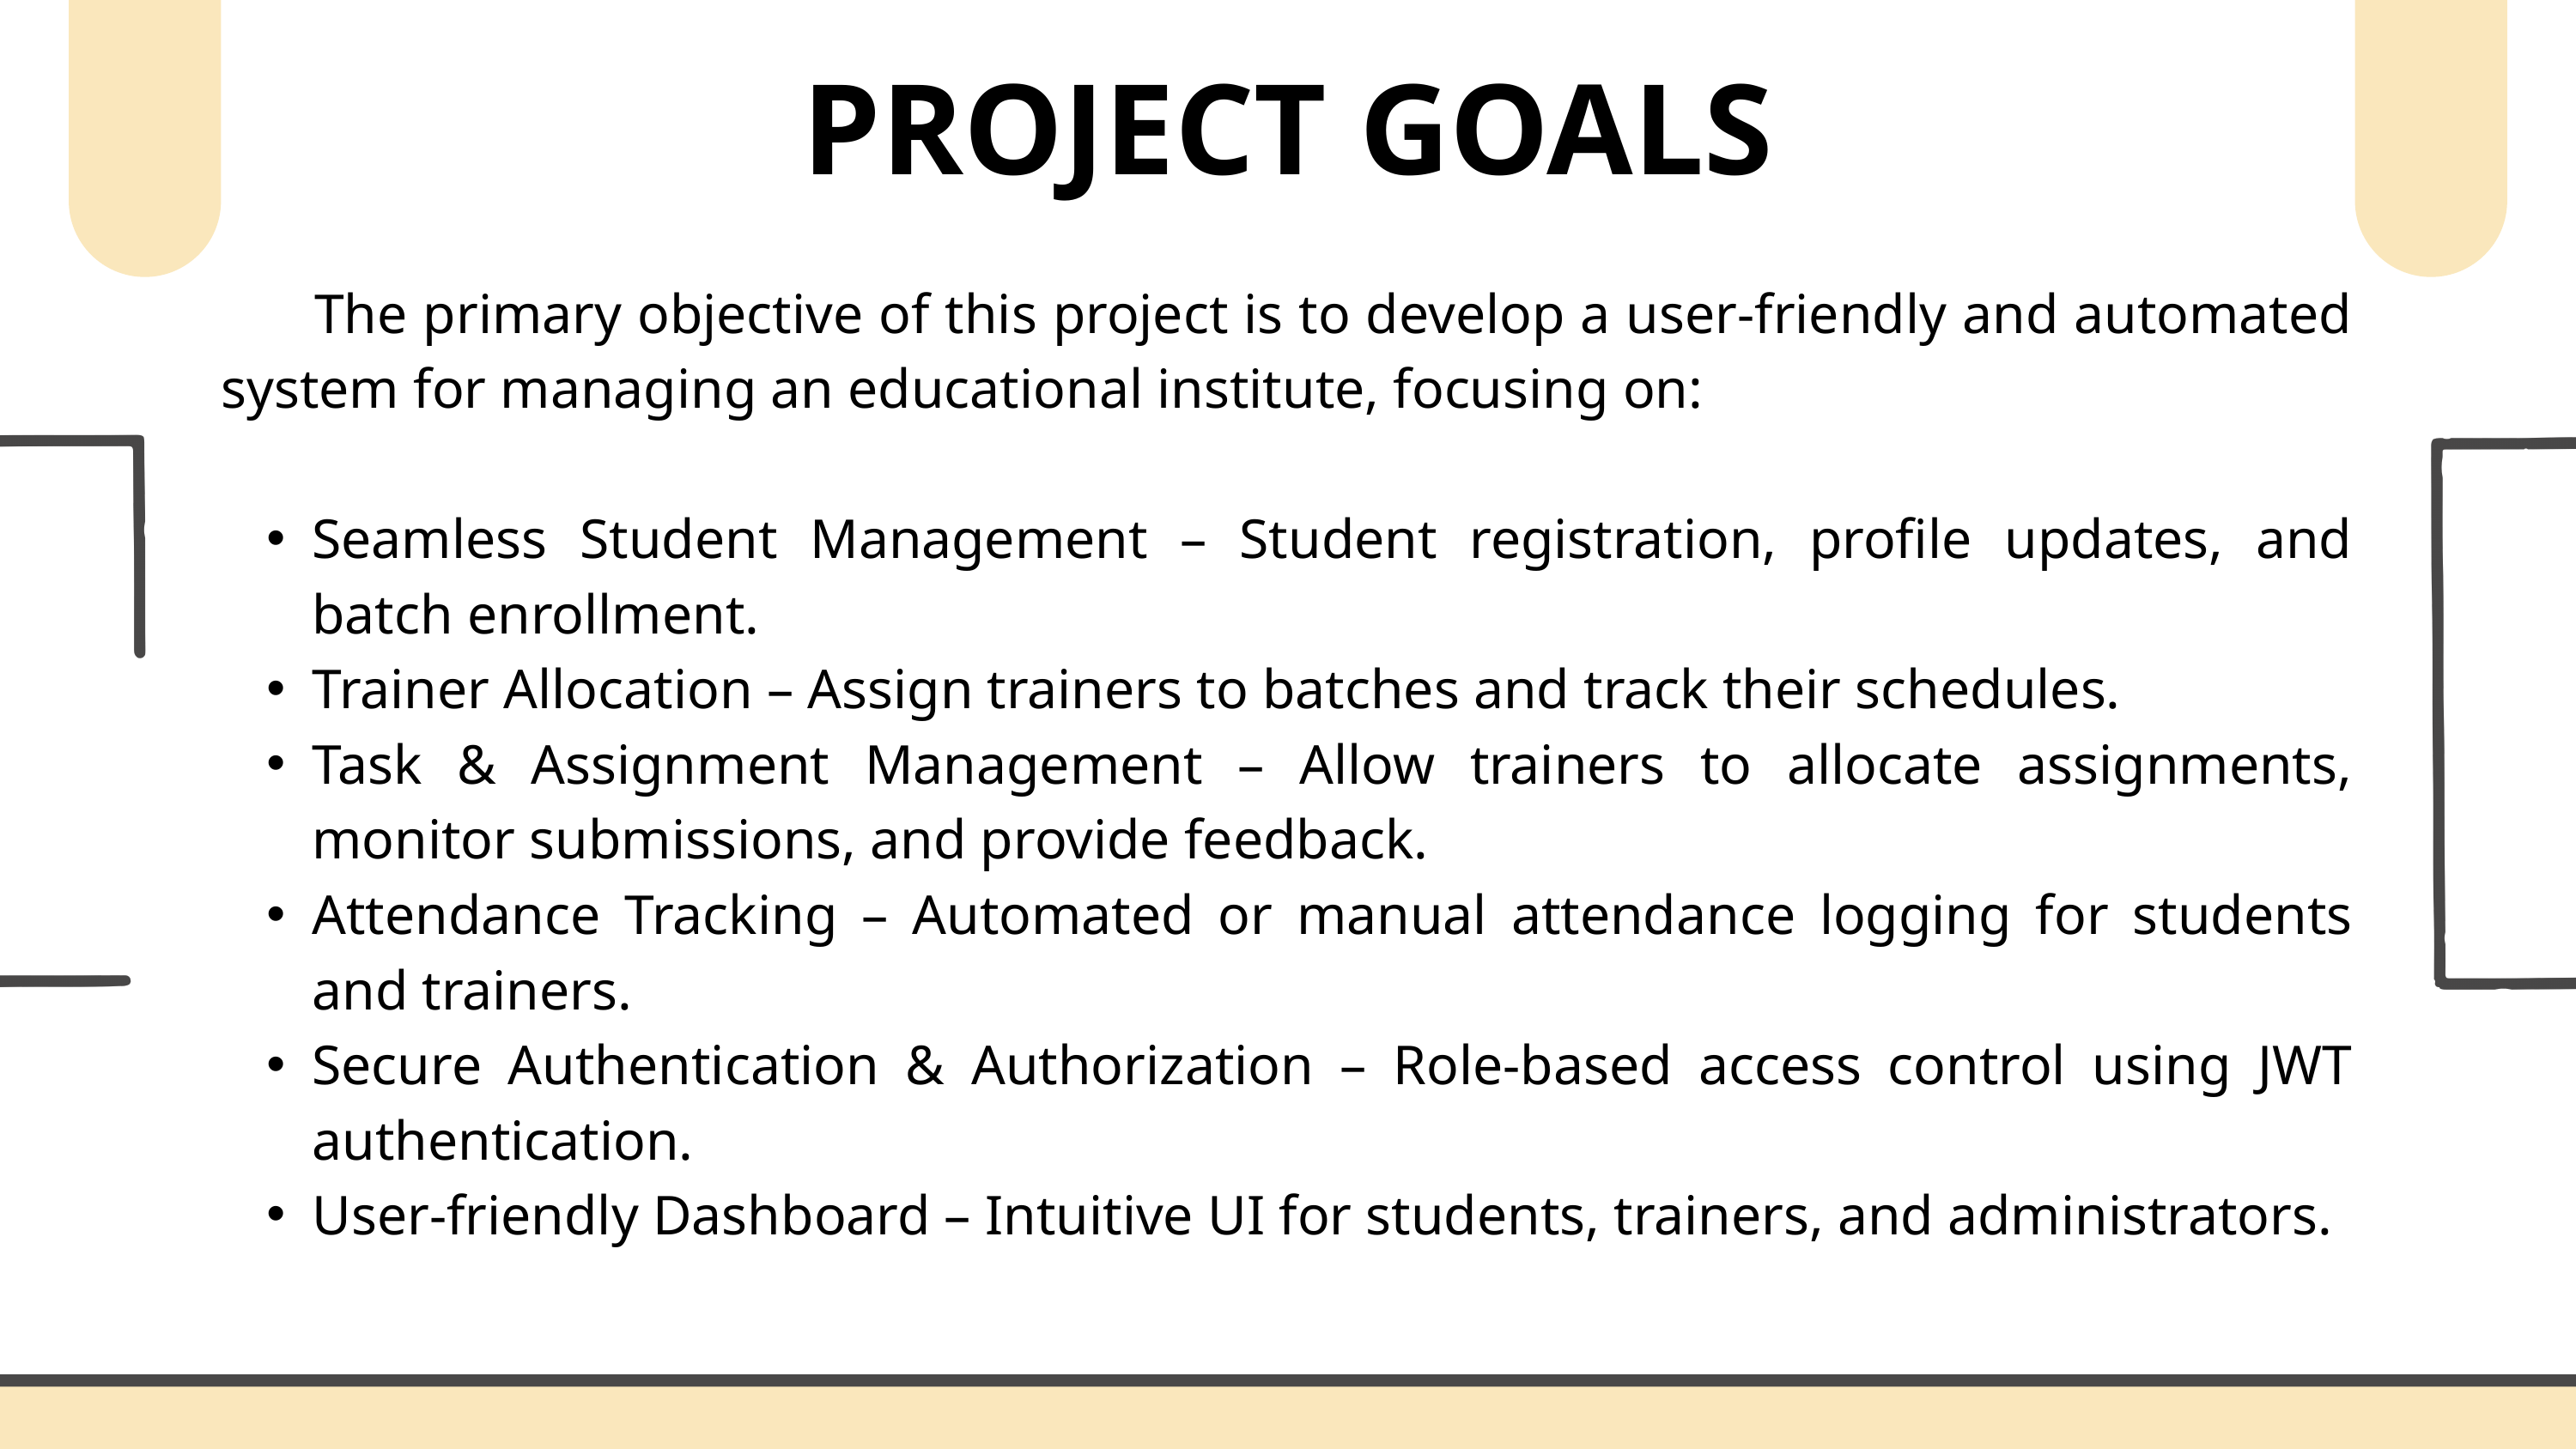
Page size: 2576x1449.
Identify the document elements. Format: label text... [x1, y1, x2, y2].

text_box [0, 434, 146, 990]
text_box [2354, 0, 2508, 277]
text_box The primary objective of this project is to develop a user-friendly and automated system for managing an educational institute, focusing on: Seamless Student Management – Student registration, profile updates, and batch enrollment. Trainer Allocation – Assign trainers to batches and track their schedules. Task & Assignment Management – Allow trainers to allocate assignments, monitor submissions, and provide feedback. Attendance Tracking – Automated or manual attendance logging for students and trainers. Secure Authentication & Authorization – Role-based access control using JWT authentication. User-friendly Dashboard – Intuitive UI for students, trainers, and administrators. [221, 269, 2355, 1321]
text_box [68, 0, 222, 277]
text_box [2431, 434, 2576, 990]
text_box PROJECT GOALS [686, 24, 1890, 200]
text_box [0, 1379, 2576, 1449]
